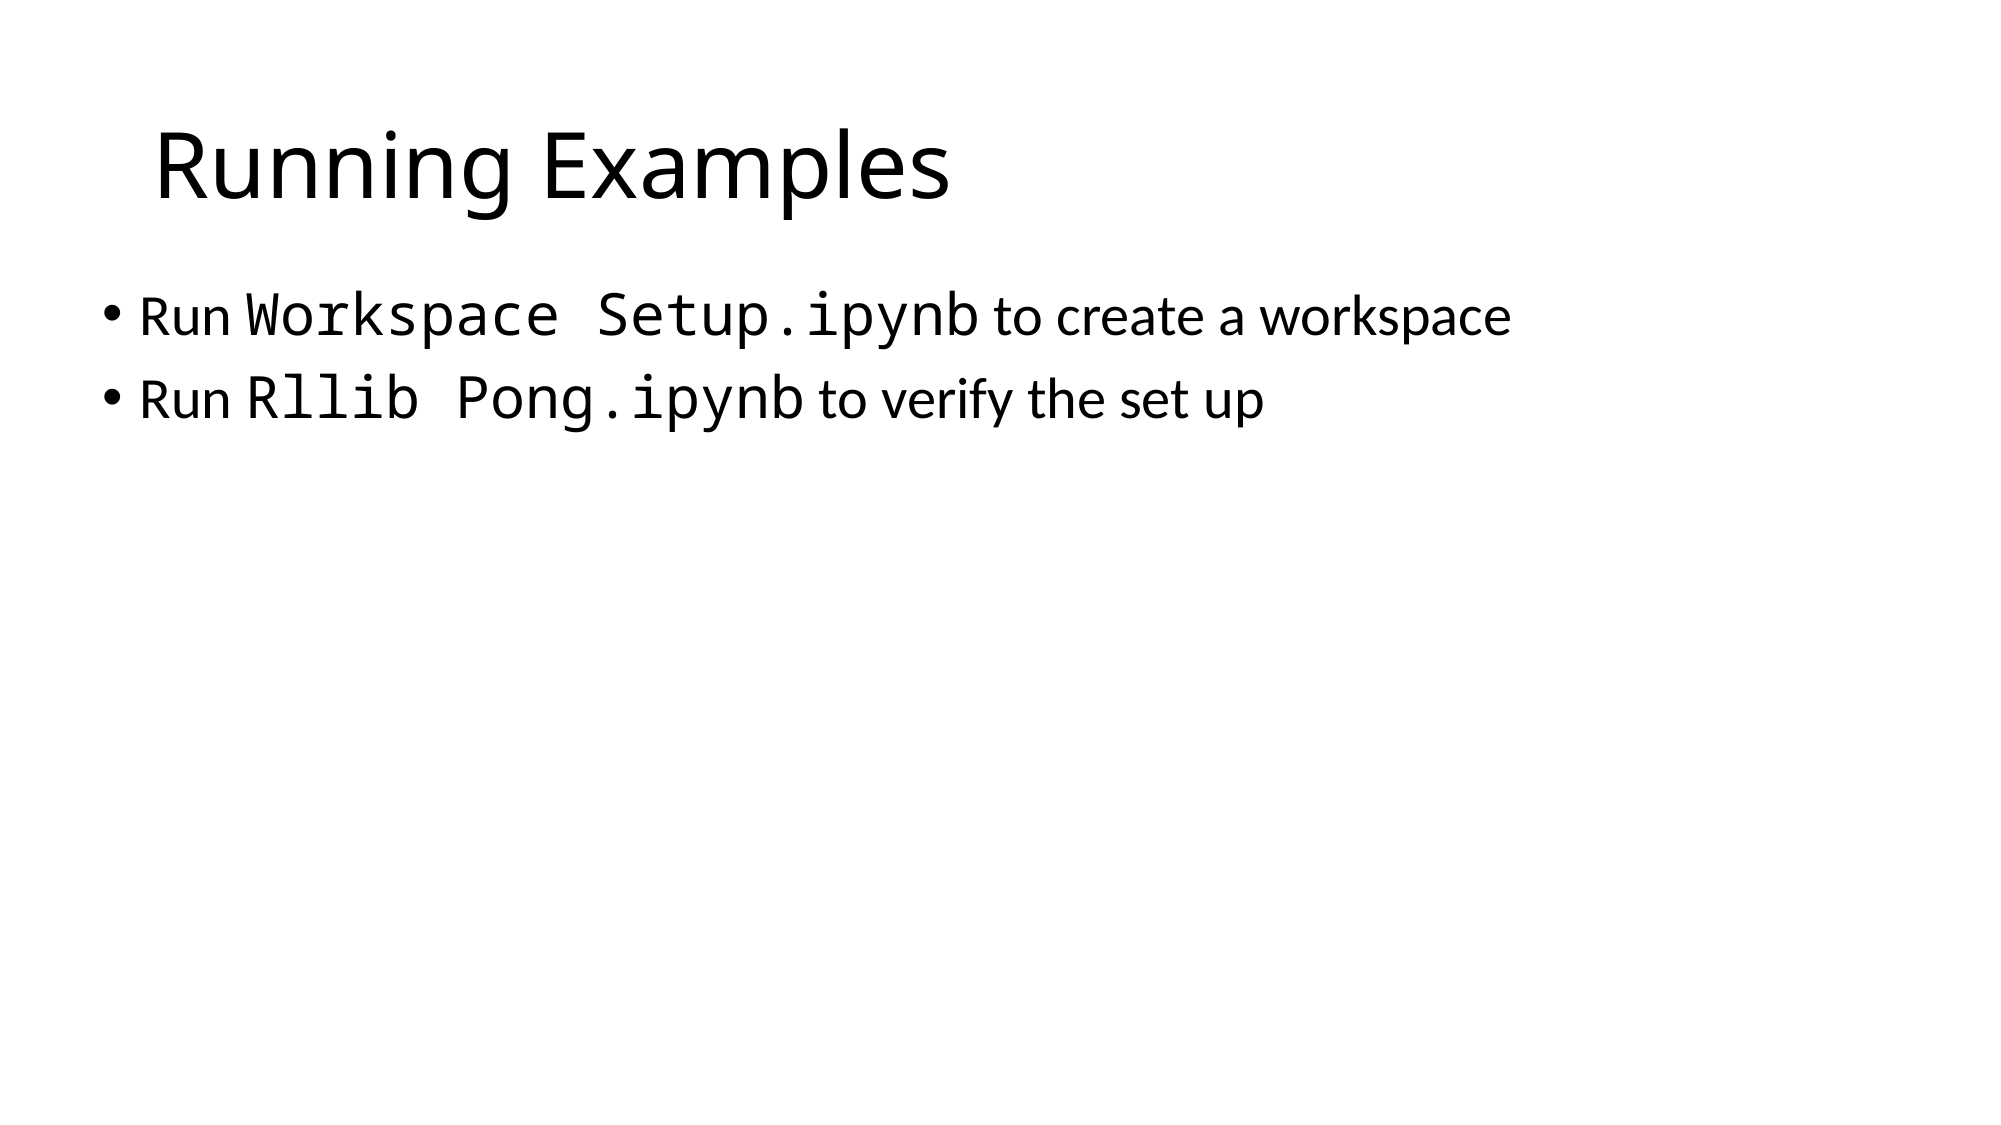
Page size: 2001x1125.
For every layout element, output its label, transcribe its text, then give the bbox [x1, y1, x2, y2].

title Running Examples [137, 59, 1863, 278]
list Run Workspace Setup.ipynb to create a workspace Run Rllib Pong.ipynb to verify the set up [86, 277, 1812, 992]
